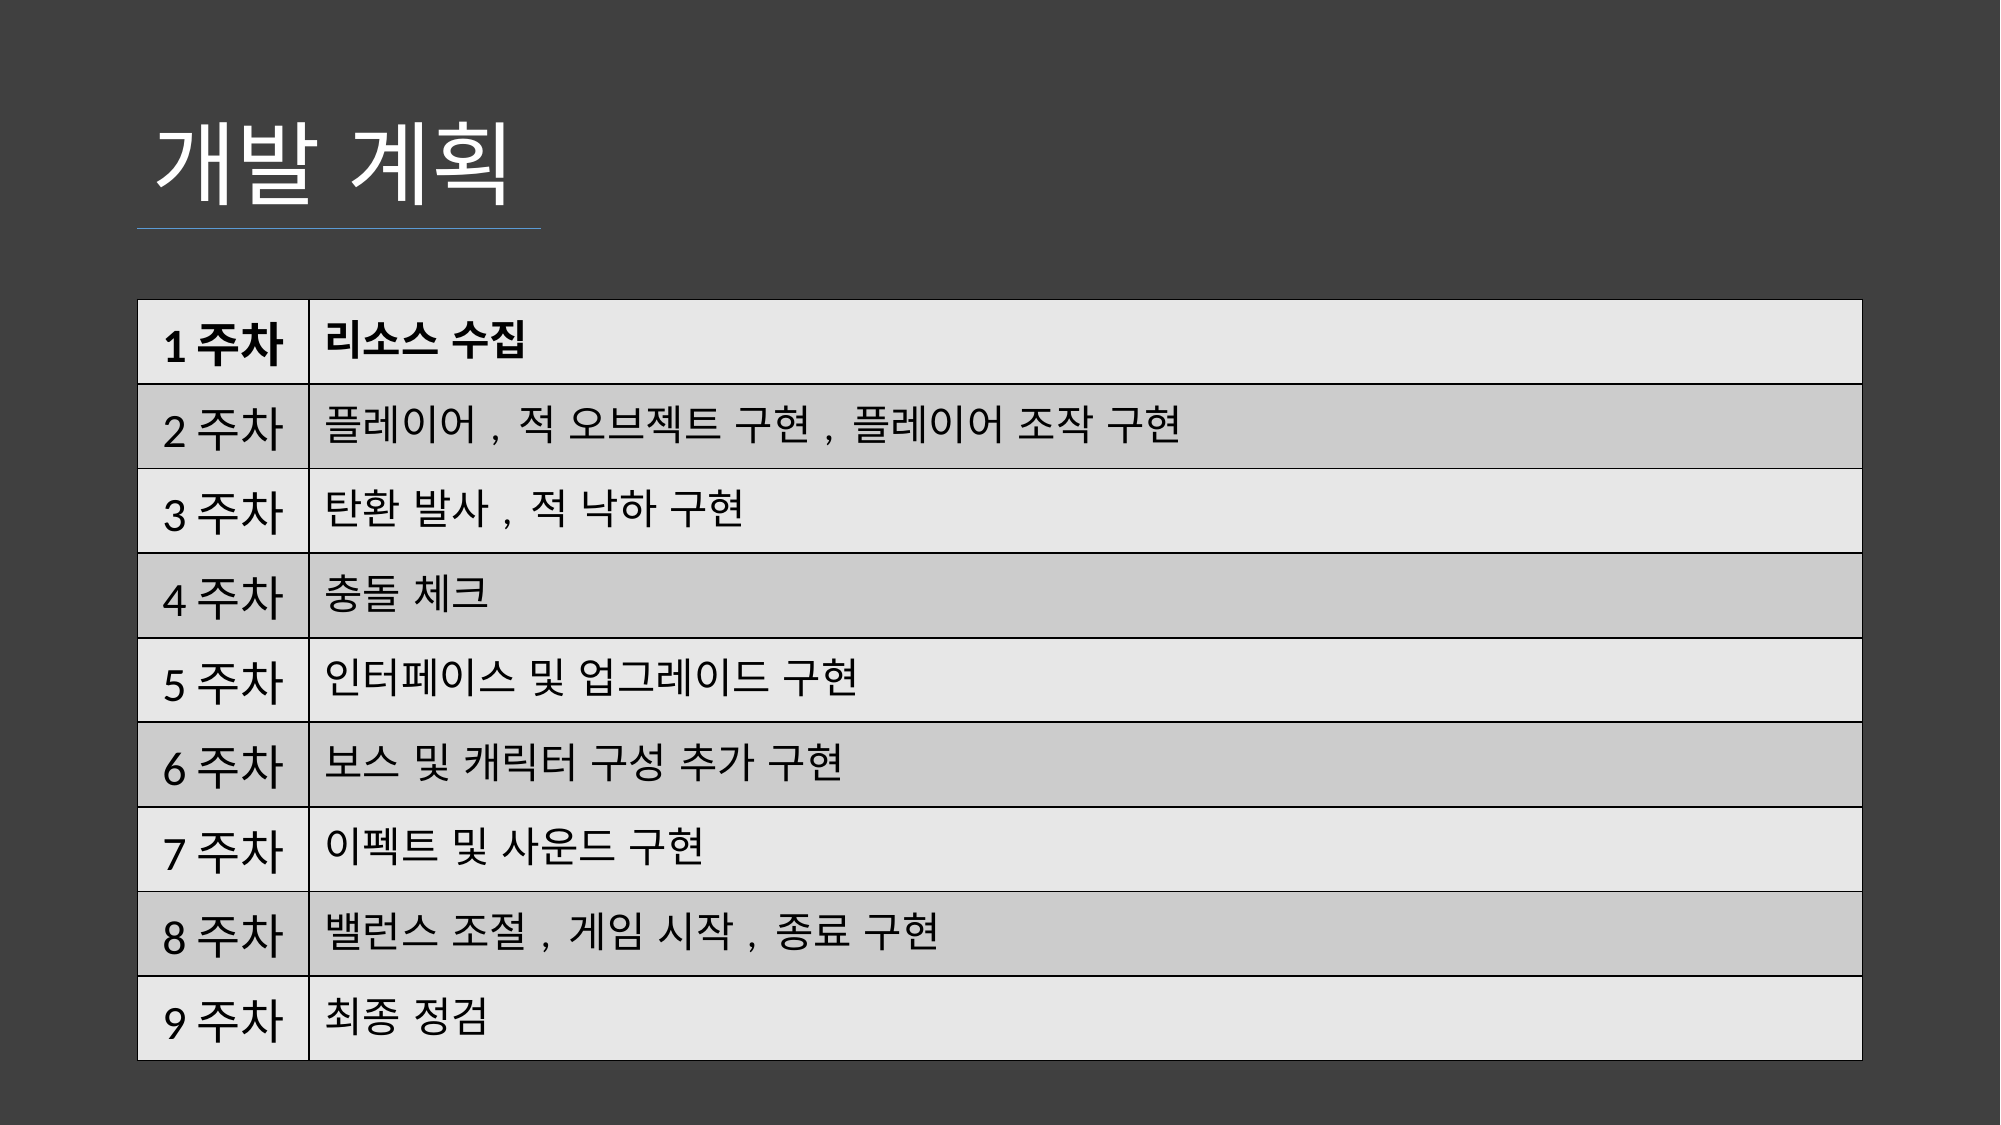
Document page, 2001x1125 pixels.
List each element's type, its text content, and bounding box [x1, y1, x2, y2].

table_cell 밸런스 조절, 게임 시작, 종료 구현 [310, 892, 1862, 975]
table_cell 2주차 [138, 385, 308, 468]
table_cell 7주차 [138, 808, 308, 891]
title 개발 계획 [137, 59, 1863, 278]
table_cell 5주차 [138, 639, 308, 721]
table_cell 보스 및 캐릭터 구성 추가 구현 [310, 723, 1862, 806]
table_cell 3주차 [138, 469, 308, 552]
table_cell 탄환 발사, 적 낙하 구현 [310, 469, 1862, 552]
table_cell 최종 정검 [310, 977, 1862, 1060]
table_cell 충돌 체크 [310, 554, 1862, 637]
table_header 리소스 수집 [310, 300, 1862, 383]
table_cell 6주차 [138, 723, 308, 806]
table_cell 인터페이스 및 업그레이드 구현 [310, 639, 1862, 721]
table_cell 4주차 [138, 554, 308, 637]
table_cell 이펙트 및 사운드 구현 [310, 808, 1862, 891]
table_cell 9주차 [138, 977, 308, 1060]
table_cell 8주차 [138, 892, 308, 975]
table_header 1주차 [138, 300, 308, 383]
table_cell 플레이어, 적 오브젝트 구현, 플레이어 조작 구현 [310, 385, 1862, 468]
